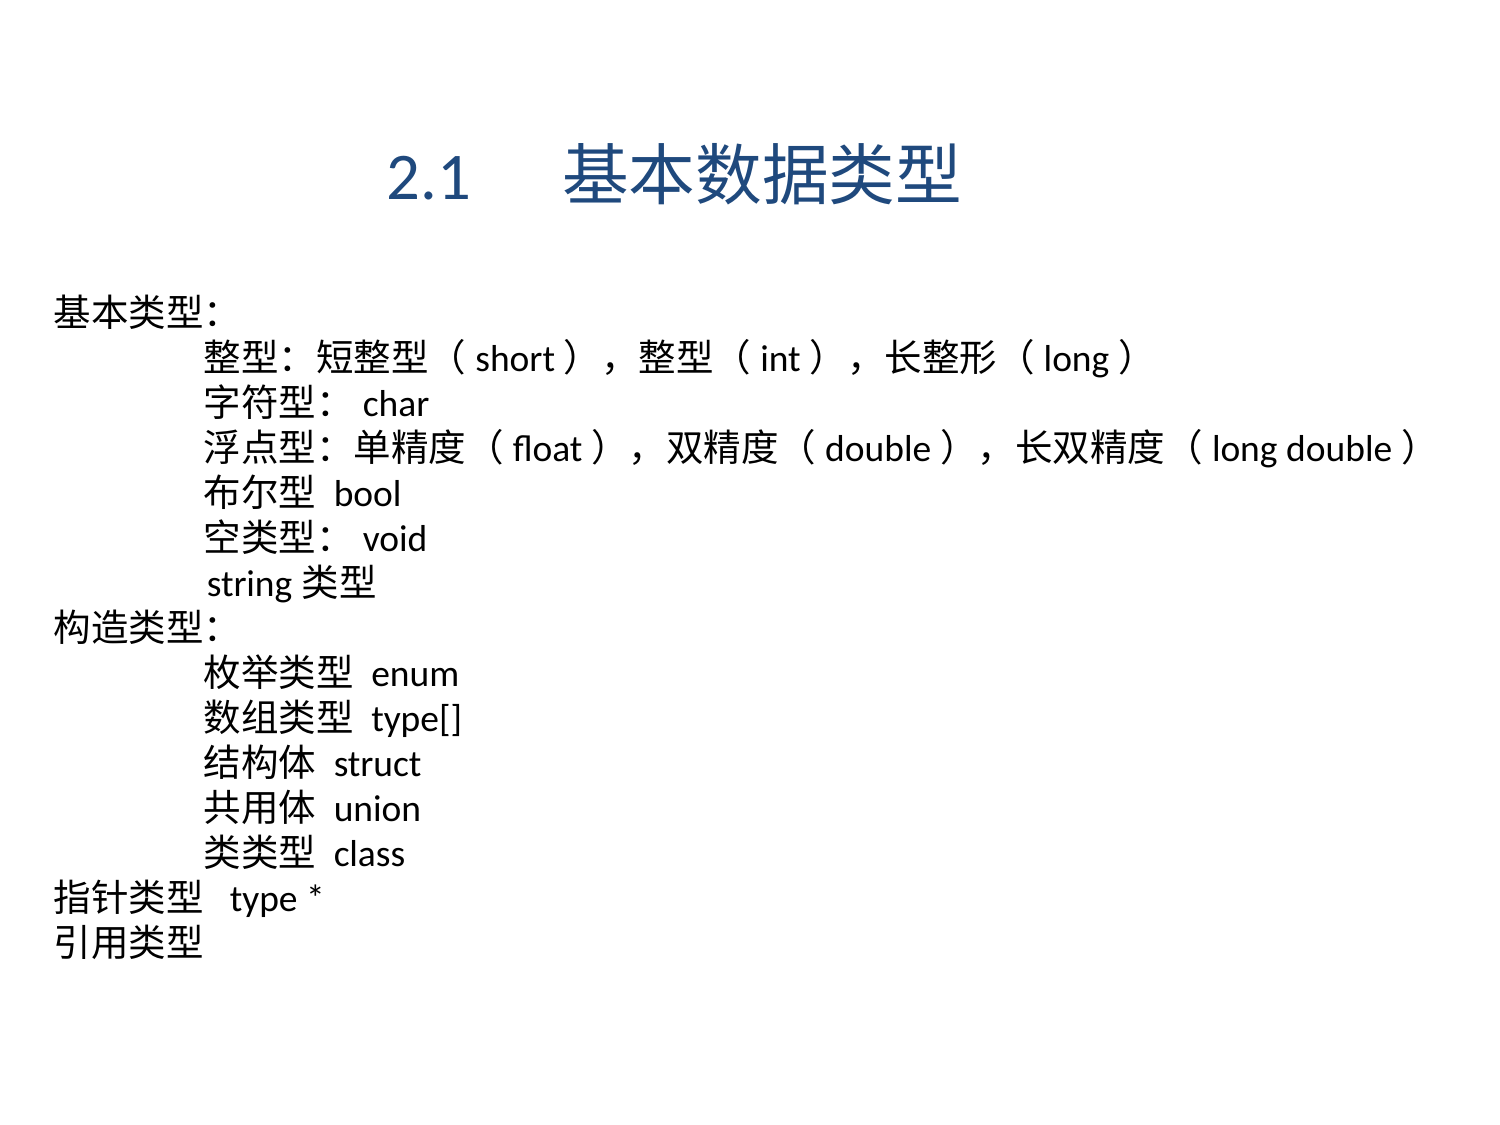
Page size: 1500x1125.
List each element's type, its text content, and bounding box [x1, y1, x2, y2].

text_box 基本类型： 整型：短整型（short），整型（int），长整形（long） 字符型：char 浮点型：单精度（float），双精度（double），长双精度（long double） 布尔型 bool 空类型：void string类型 构造类型： 枚举类型 enum 数组类型 type[] 结构体 struct 共用体 union 类类型 class 指针类型 type * 引用类型 [39, 281, 1454, 1016]
text_box 2.1 基本数据类型 [372, 125, 1140, 221]
